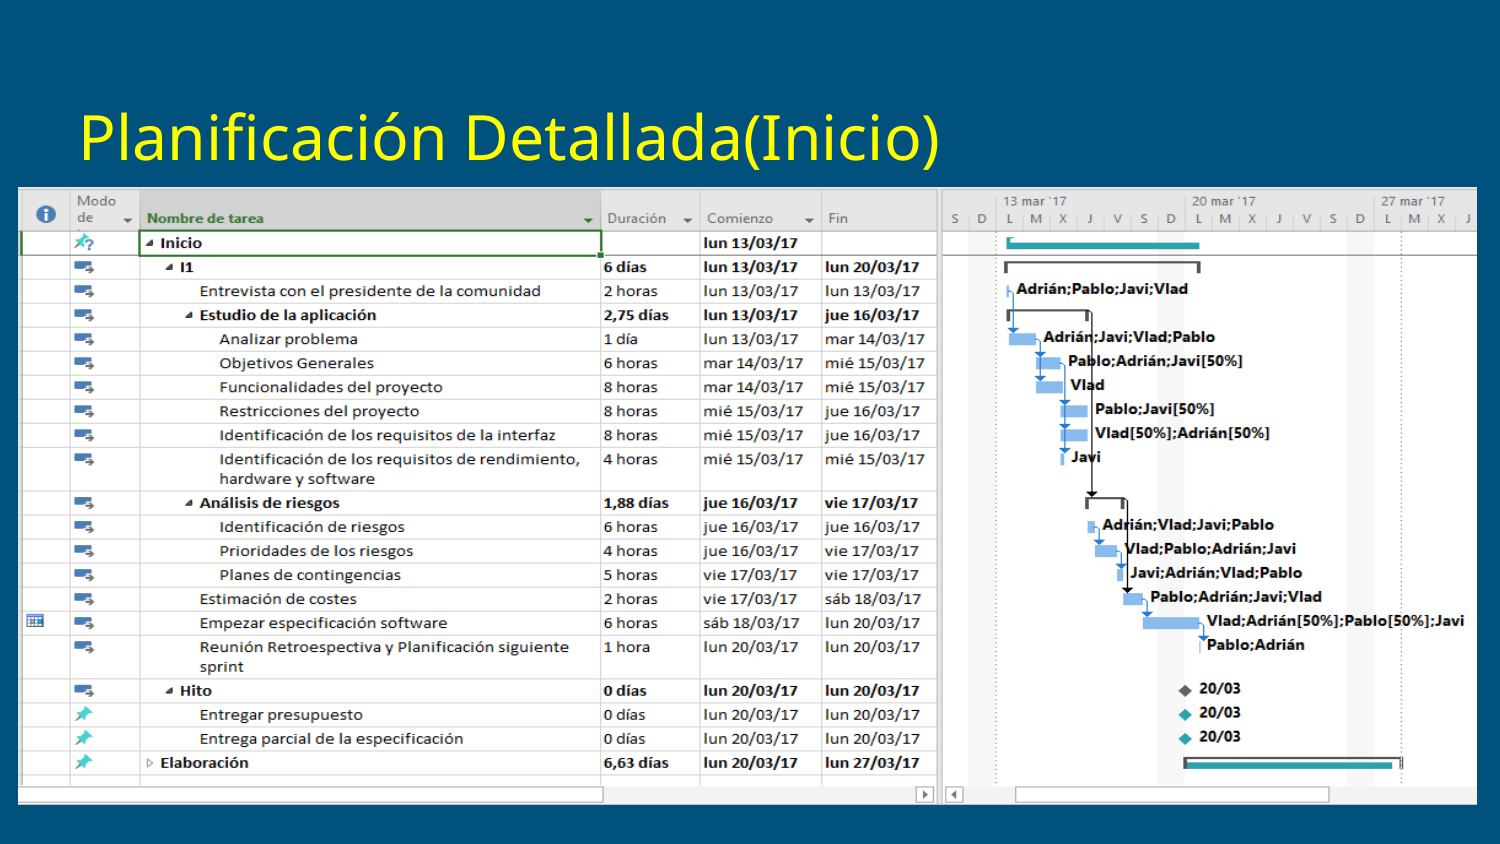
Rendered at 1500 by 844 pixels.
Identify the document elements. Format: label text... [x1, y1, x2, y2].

picture [19, 188, 1476, 804]
title Planificación Detallada(Inicio) [63, 75, 1437, 186]
